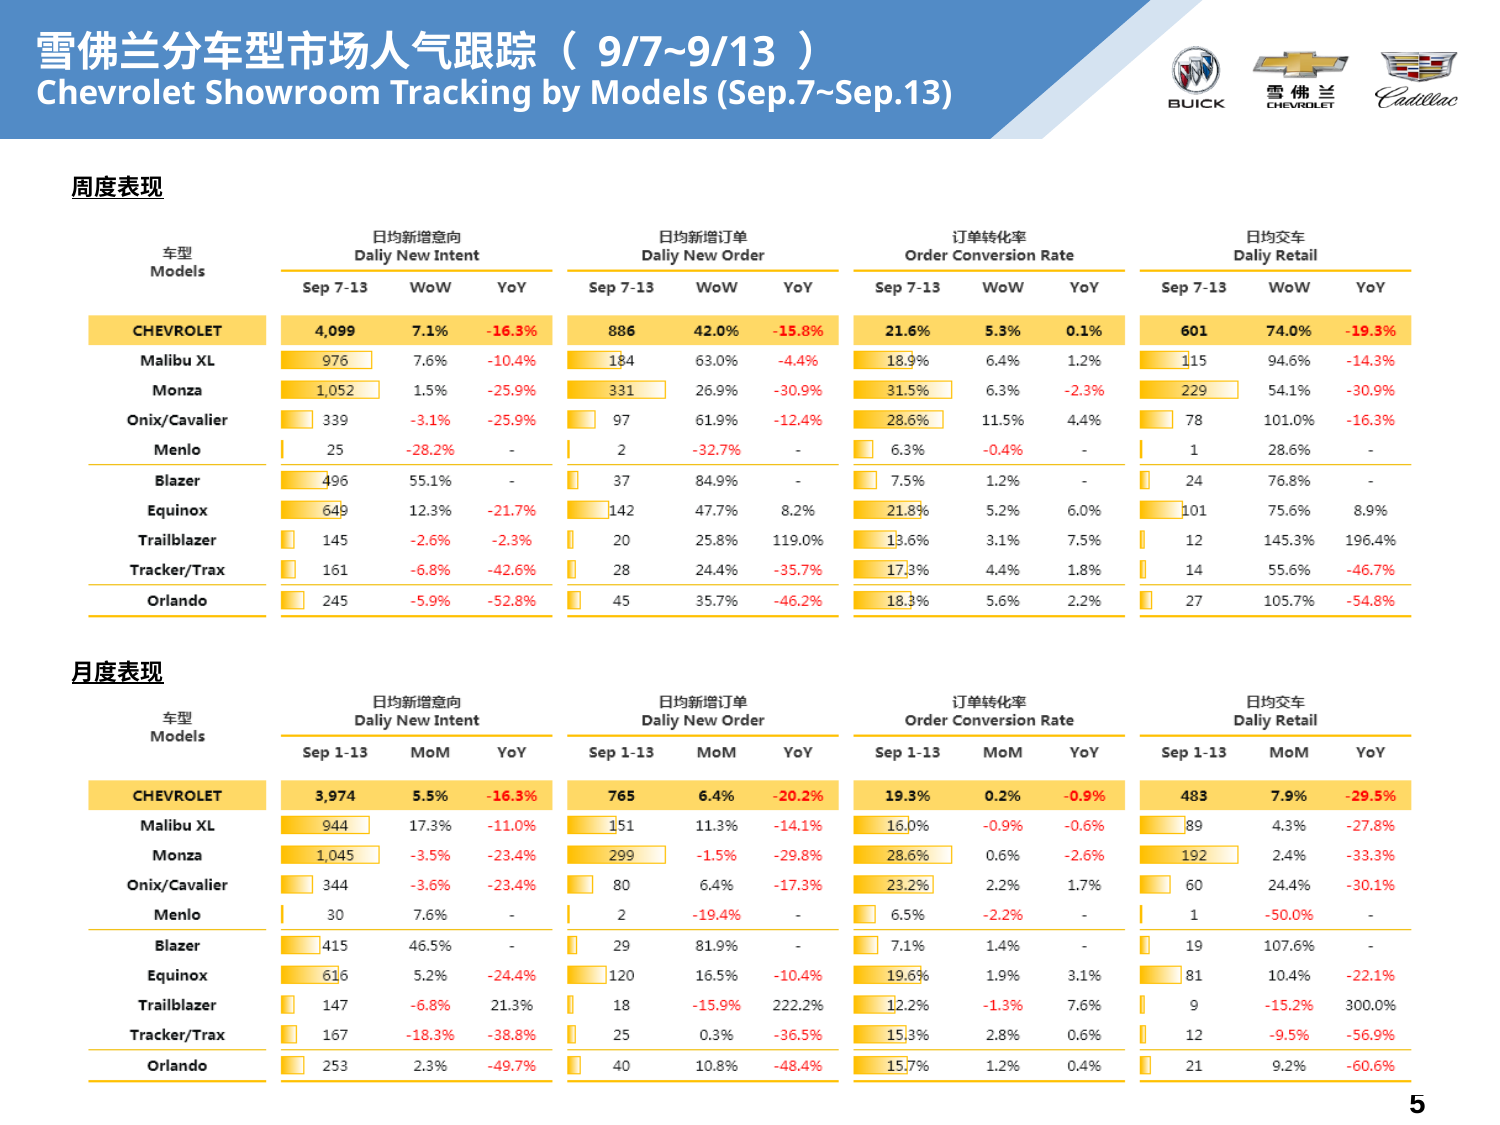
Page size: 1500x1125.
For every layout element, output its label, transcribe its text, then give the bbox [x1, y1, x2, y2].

picture [1375, 52, 1458, 108]
picture [1315, 50, 1350, 108]
picture [74, 209, 1425, 630]
text_box 周度表现 [57, 165, 179, 208]
title 雪佛兰分车型市场人气跟踪（ 9/7~9/13 ） Chevrolet Showroom Tracking by Models (Sep.7~Sep.13) [20, 1, 1315, 141]
text_box 月度表现 [57, 649, 179, 692]
picture [74, 674, 1425, 1095]
